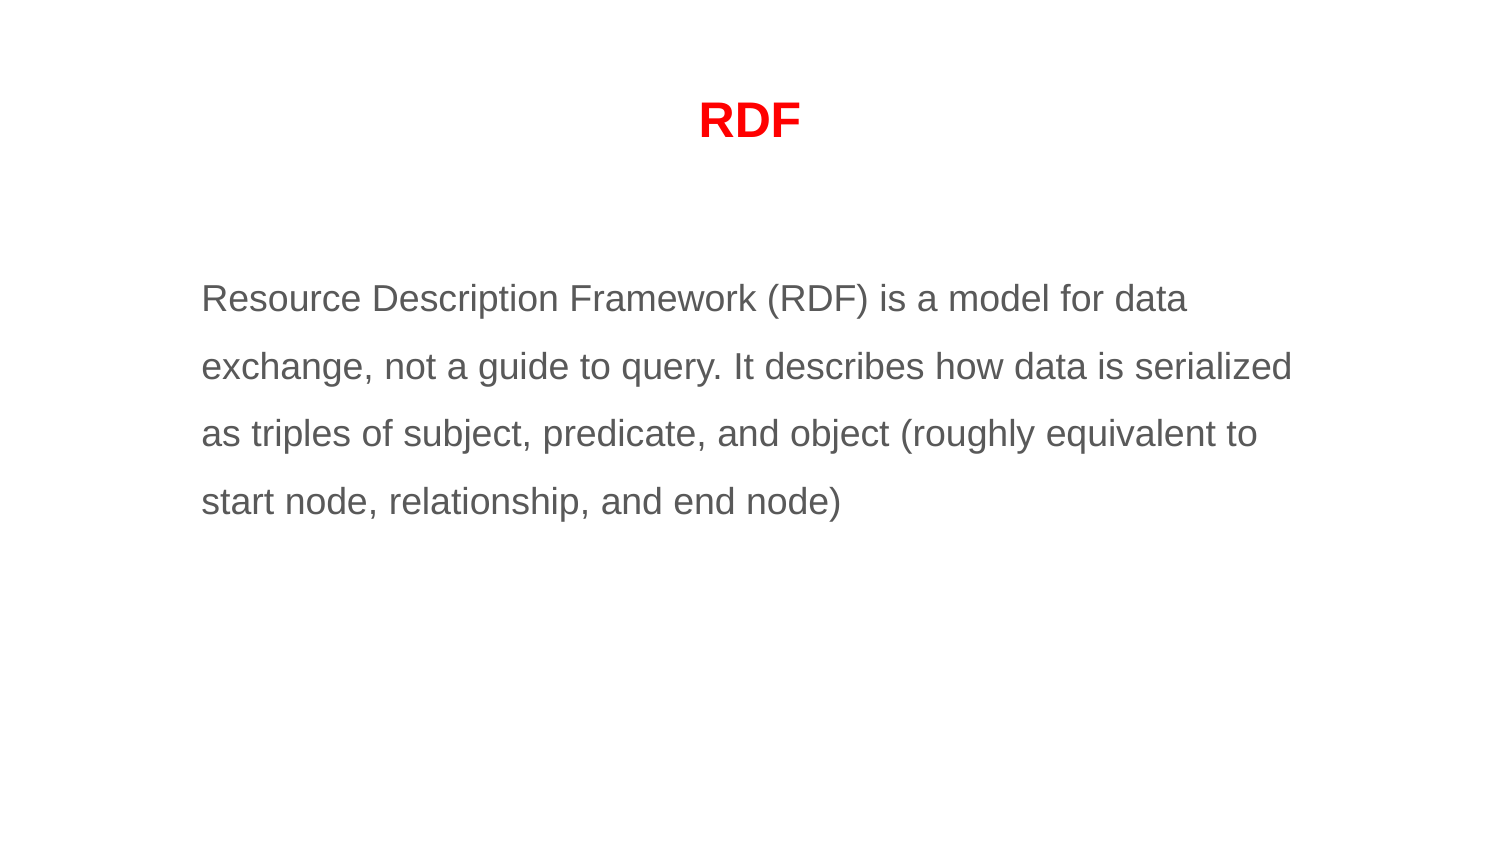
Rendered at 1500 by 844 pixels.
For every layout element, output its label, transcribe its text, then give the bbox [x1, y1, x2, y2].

text_box Resource Description Framework (RDF) is a model for data exchange, not a guide to query. It describes how data is serialized as triples of subject, predicate, and object (roughly equivalent to start node, relationship, and end node) [186, 236, 1342, 628]
text_box RDF [302, 72, 1198, 236]
